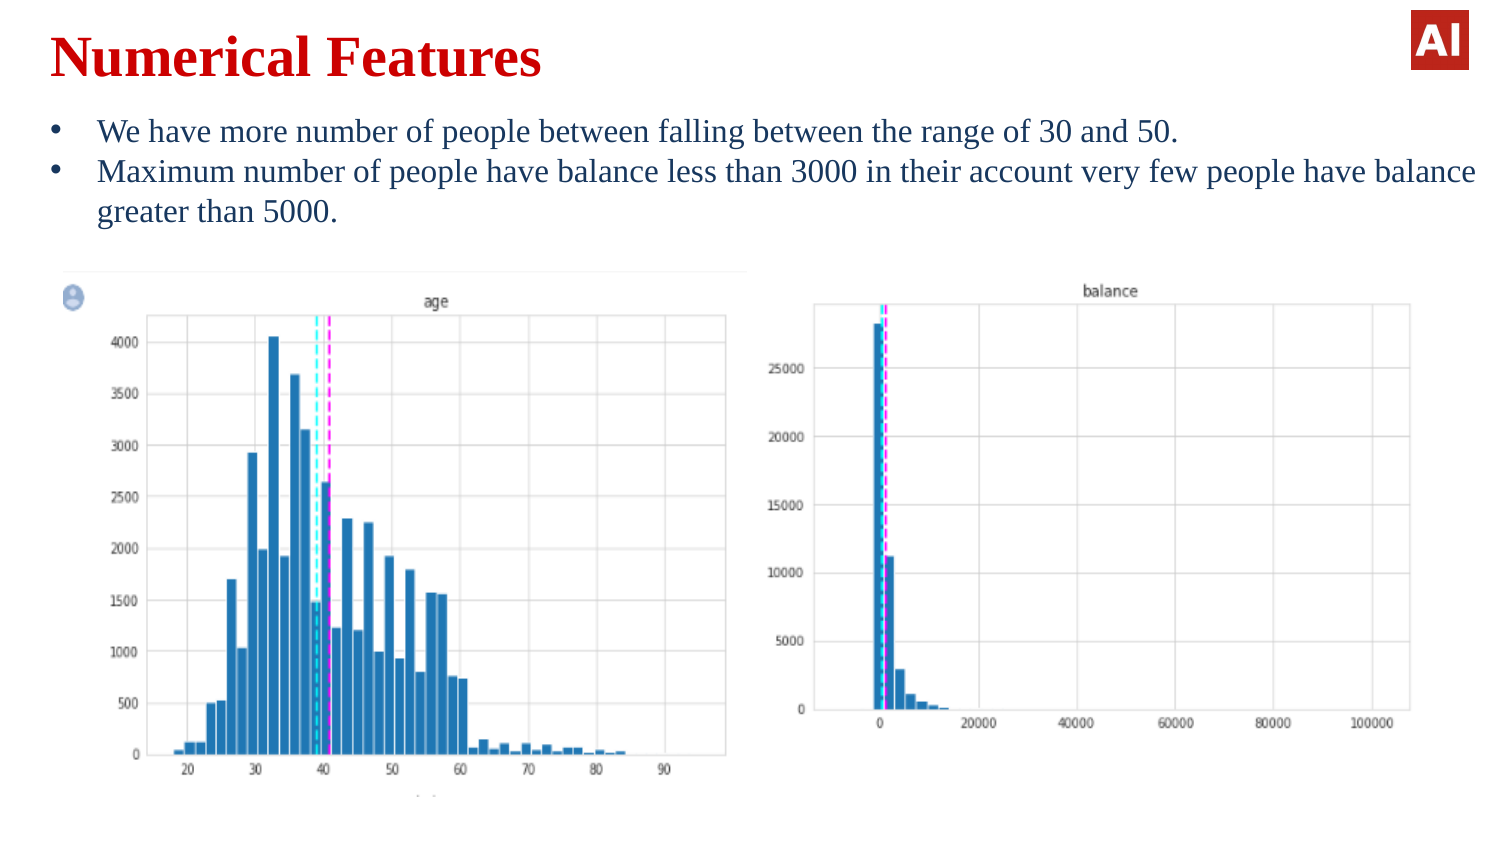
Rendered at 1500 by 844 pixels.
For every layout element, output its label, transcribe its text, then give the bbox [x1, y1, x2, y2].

title Numerical Features [50, 18, 1307, 89]
list We have more number of people between falling between the range of 30 and 50. Maximum number of people have balance less than 3000 in their account very few people have balance greater than 5000. [50, 109, 1500, 357]
picture [1411, 10, 1469, 70]
picture [63, 271, 1486, 798]
